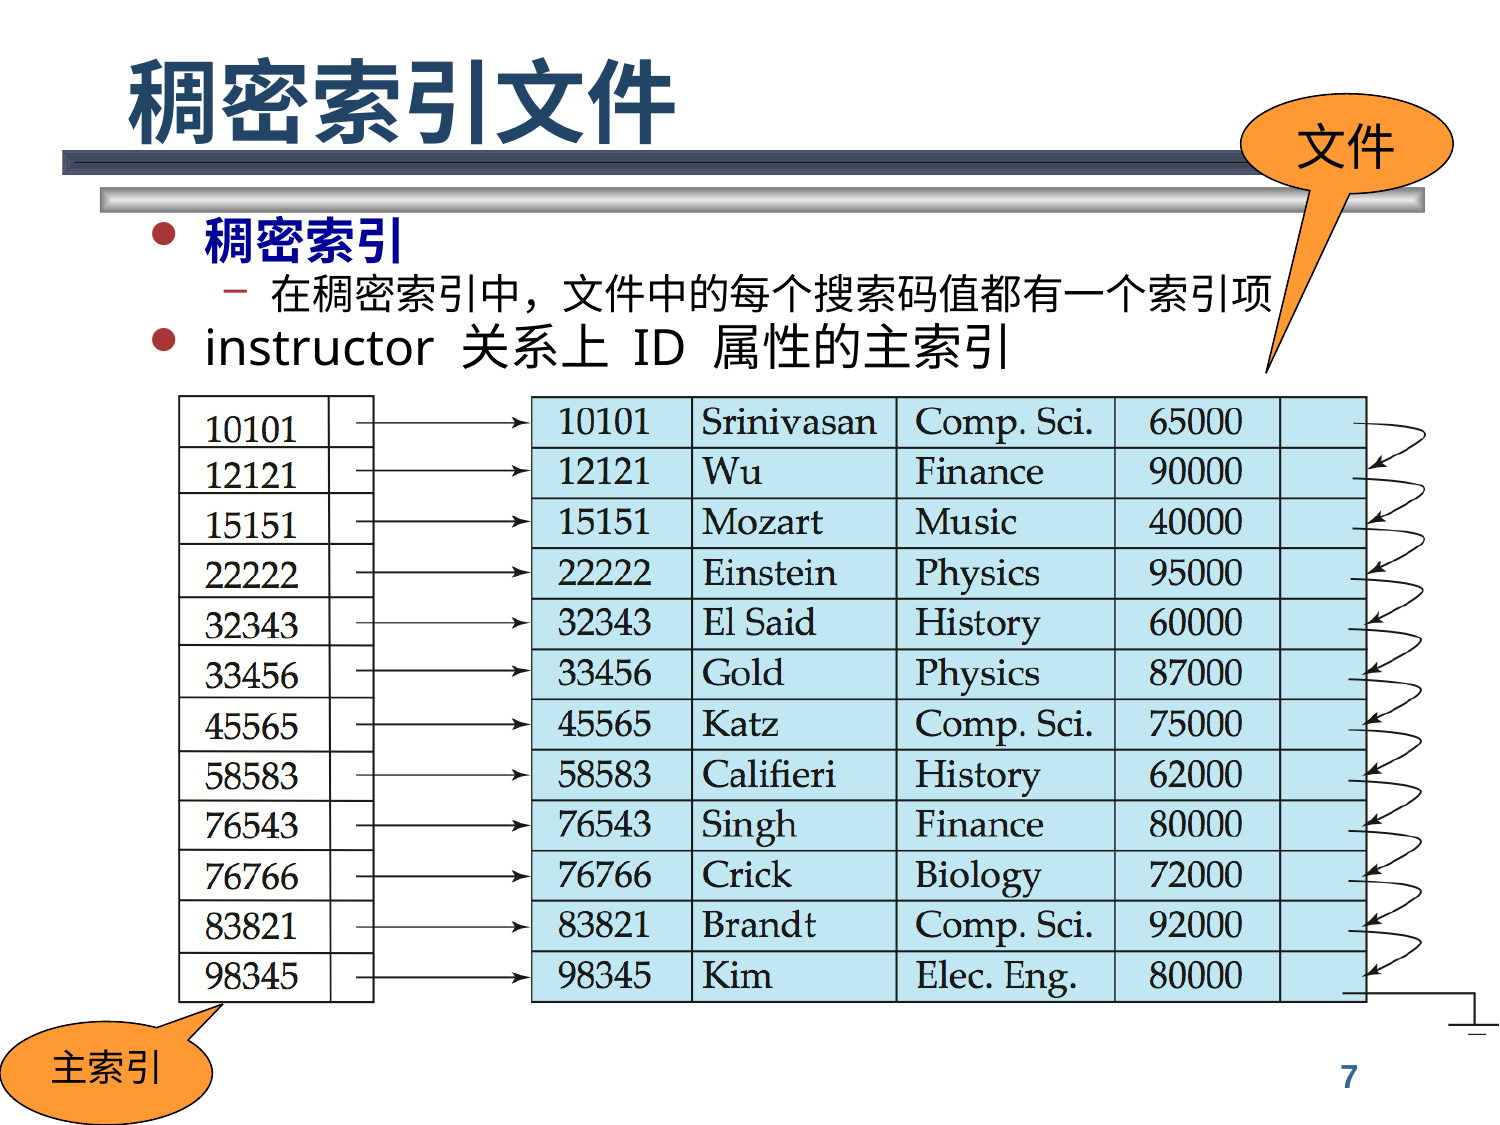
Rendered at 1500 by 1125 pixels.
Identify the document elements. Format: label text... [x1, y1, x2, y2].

slide_number 7 [1324, 1049, 1489, 1101]
list 稠密索引 在稠密索引中，文件中的每个搜索码值都有一个索引项 instructor 关系上 ID 属性的主索引 [133, 213, 1391, 405]
text_box 文件 [1240, 93, 1454, 374]
picture [178, 392, 1500, 1036]
text_box 主索引 [0, 1021, 213, 1125]
title 稠密索引文件 [112, 24, 1388, 163]
